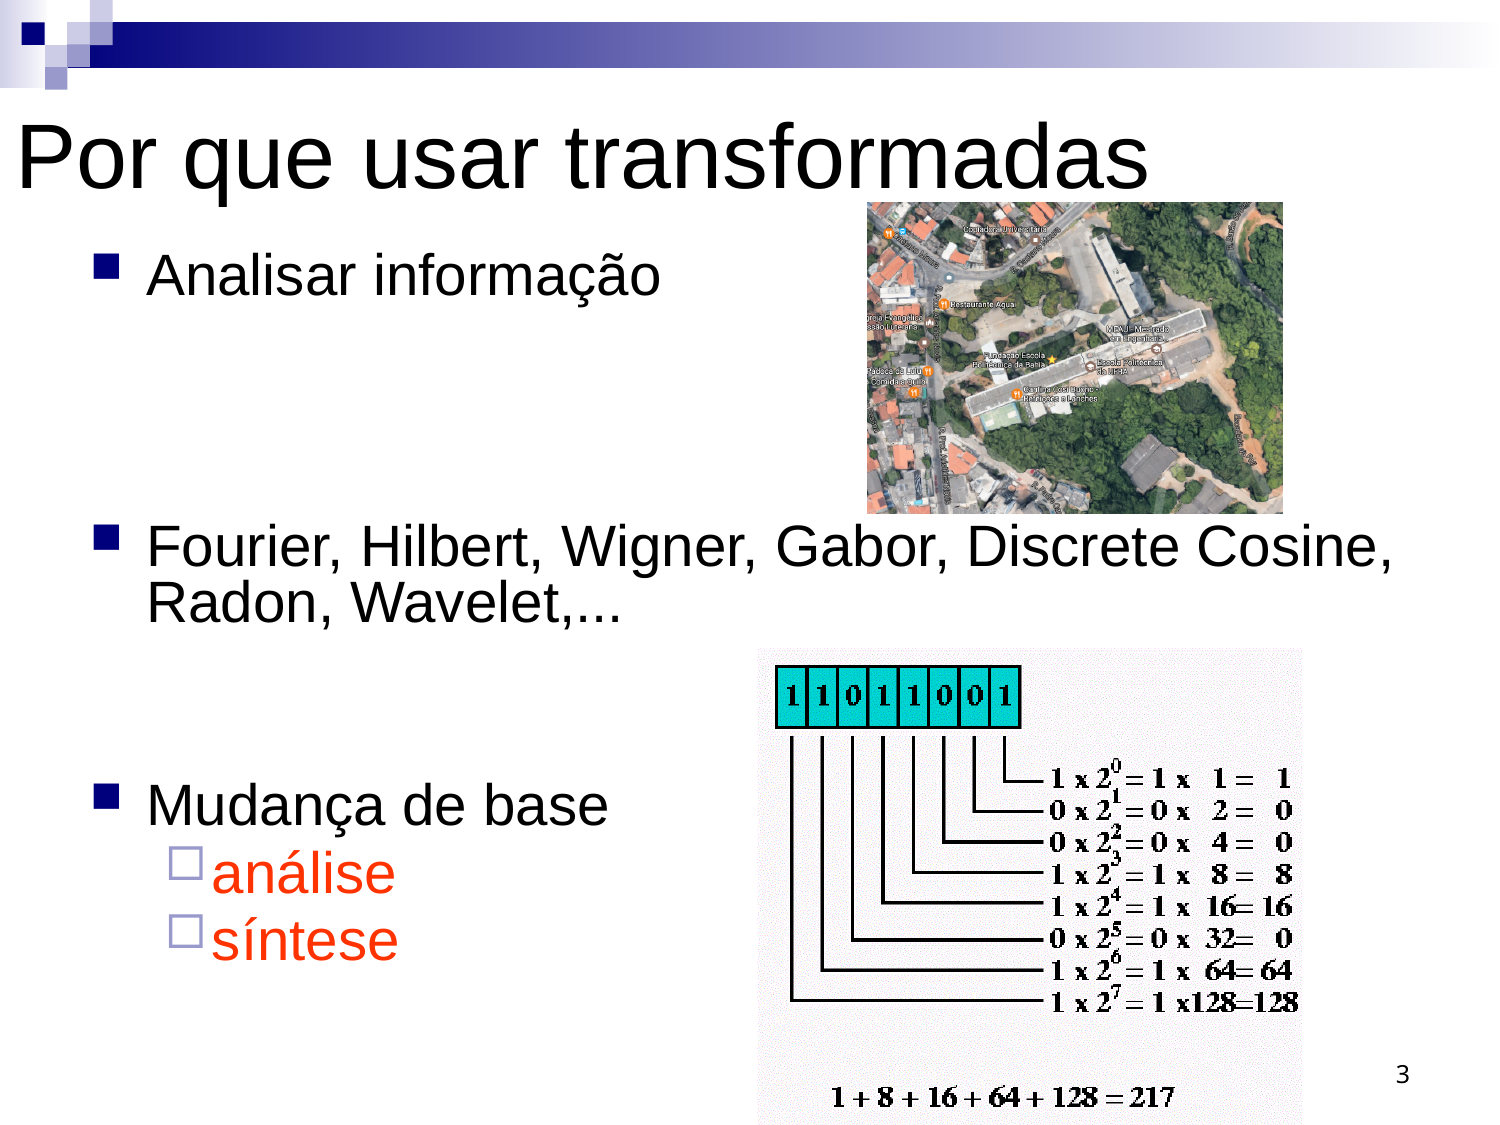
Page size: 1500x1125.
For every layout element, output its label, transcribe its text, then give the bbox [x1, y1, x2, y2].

picture [867, 201, 1283, 515]
list Analisar informação Fourier, Hilbert, Wigner, Gabor, Discrete Cosine, Radon, Wavelet,... Mudança de base análise síntese [75, 243, 1425, 1059]
slide_number 3 [1307, 1059, 1425, 1100]
title Por que usar transformadas [0, 67, 1350, 237]
picture [755, 645, 1303, 1125]
